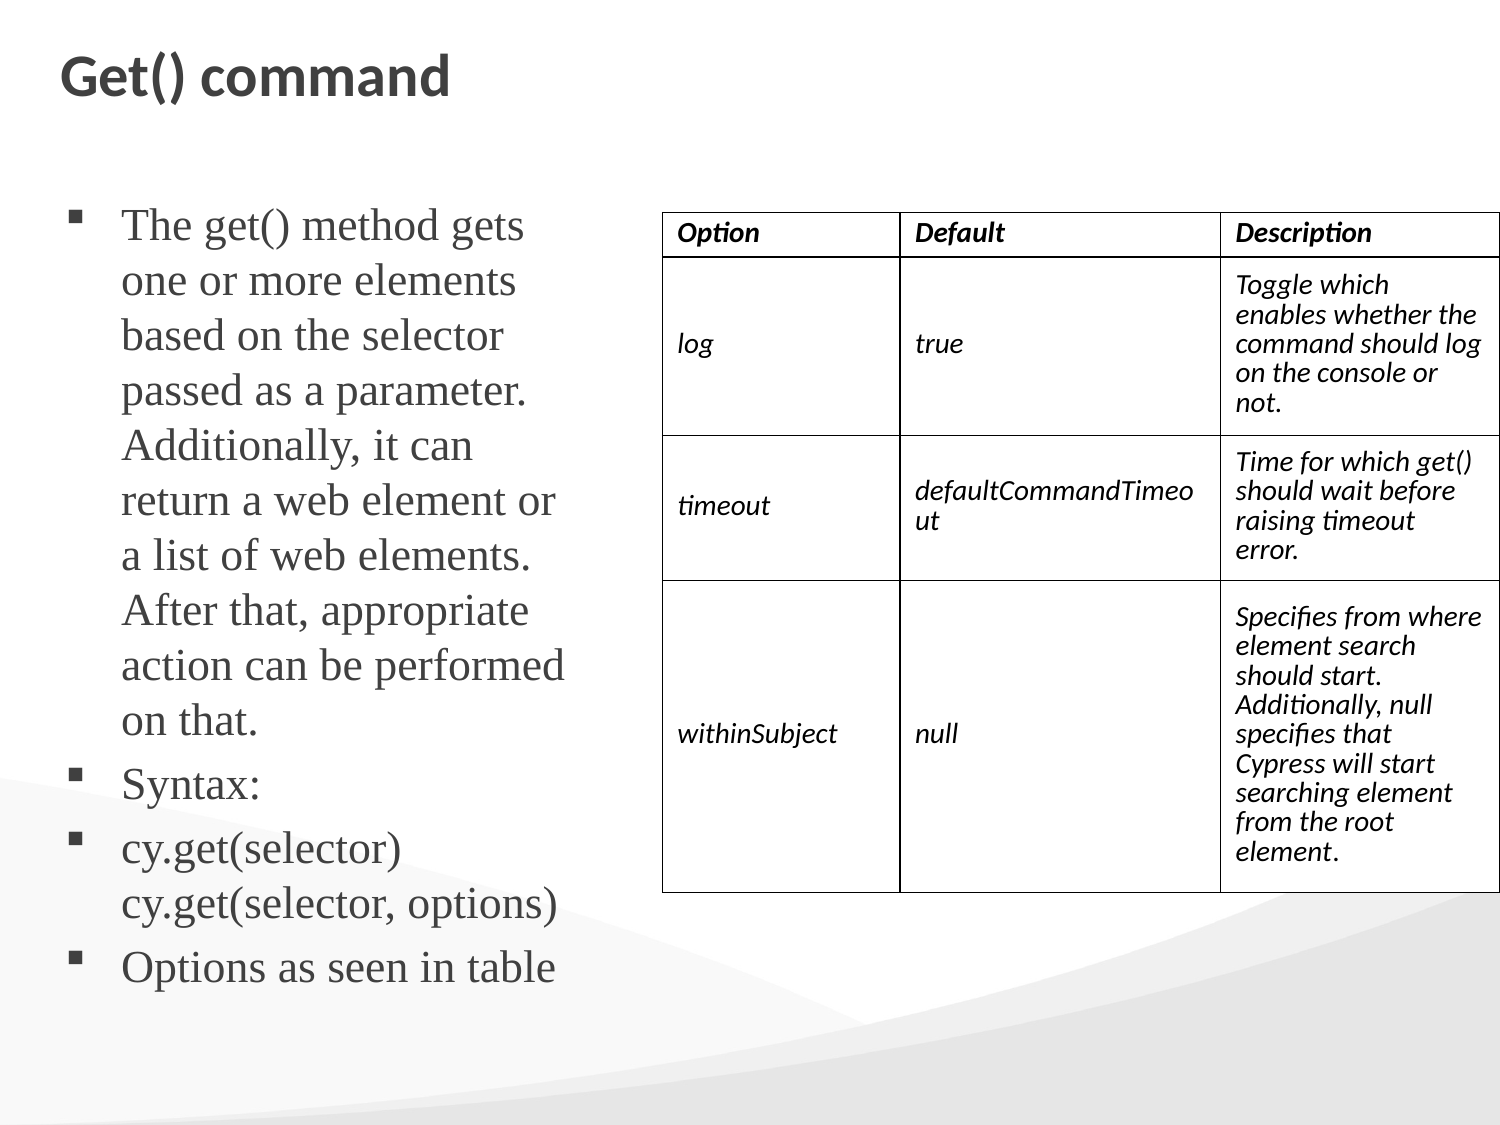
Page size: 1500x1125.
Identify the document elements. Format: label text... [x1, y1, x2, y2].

table_cell log [663, 258, 899, 435]
picture [0, 0, 1500, 1125]
table_header Description [1221, 213, 1499, 256]
table_cell null [901, 581, 1220, 892]
list The get() method gets one or more elements based on the selector passed as a parameter. Additionally, it can return a web element or a list of web elements. After that, appropriate action can be performed on that. Syntax: cy.get(selector) cy.get(selector, options) Options as seen in table [50, 187, 588, 1025]
table_cell Toggle which enables whether the command should log on the console or not. [1221, 258, 1499, 435]
table_cell withinSubject [663, 581, 899, 892]
table_cell Time for which get() should wait before raising timeout error. [1221, 436, 1499, 580]
table_header Option [663, 213, 899, 256]
title Get() command [45, 24, 1450, 120]
table_cell defaultCommandTimeout [901, 436, 1220, 580]
table_cell true [901, 258, 1220, 435]
table_cell timeout [663, 436, 899, 580]
table_header Default [901, 213, 1220, 256]
table_cell Specifies from where element search should start. Additionally, null specifies that Cypress will start searching element from the root element. [1221, 581, 1499, 892]
